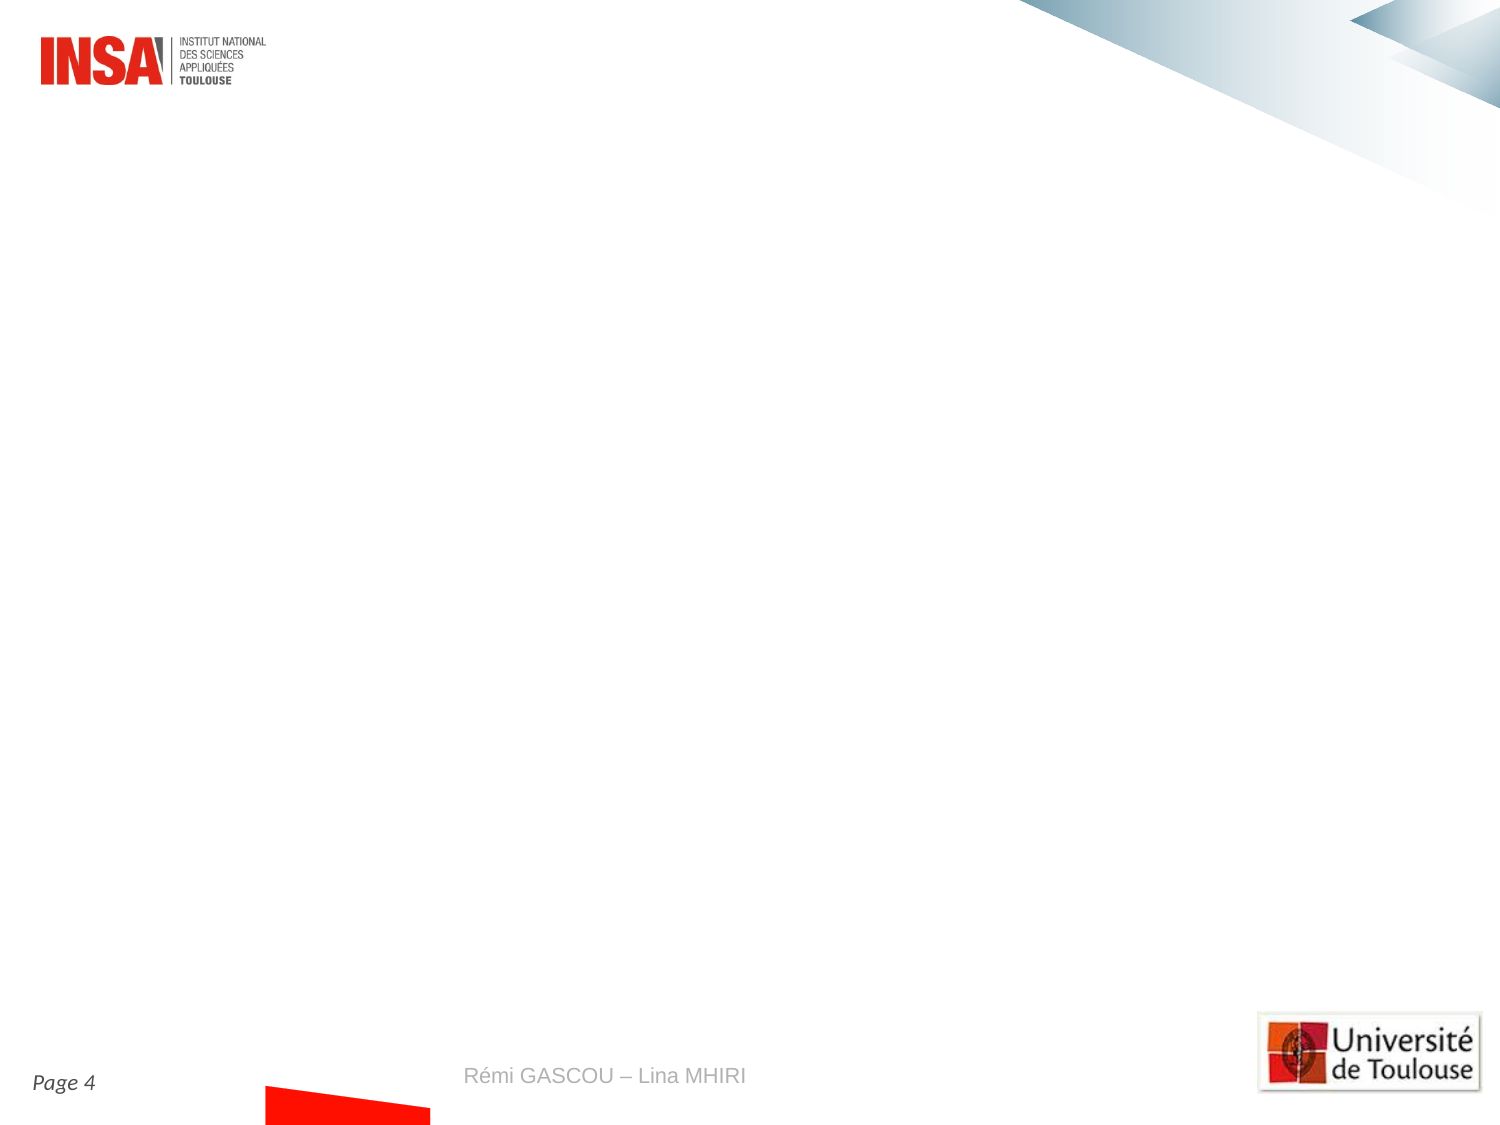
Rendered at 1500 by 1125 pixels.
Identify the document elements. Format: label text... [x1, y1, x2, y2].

picture [41, 36, 266, 85]
title Rémi GASCOU – Lina MHIRI [448, 1054, 1376, 1094]
picture [1257, 1011, 1483, 1094]
